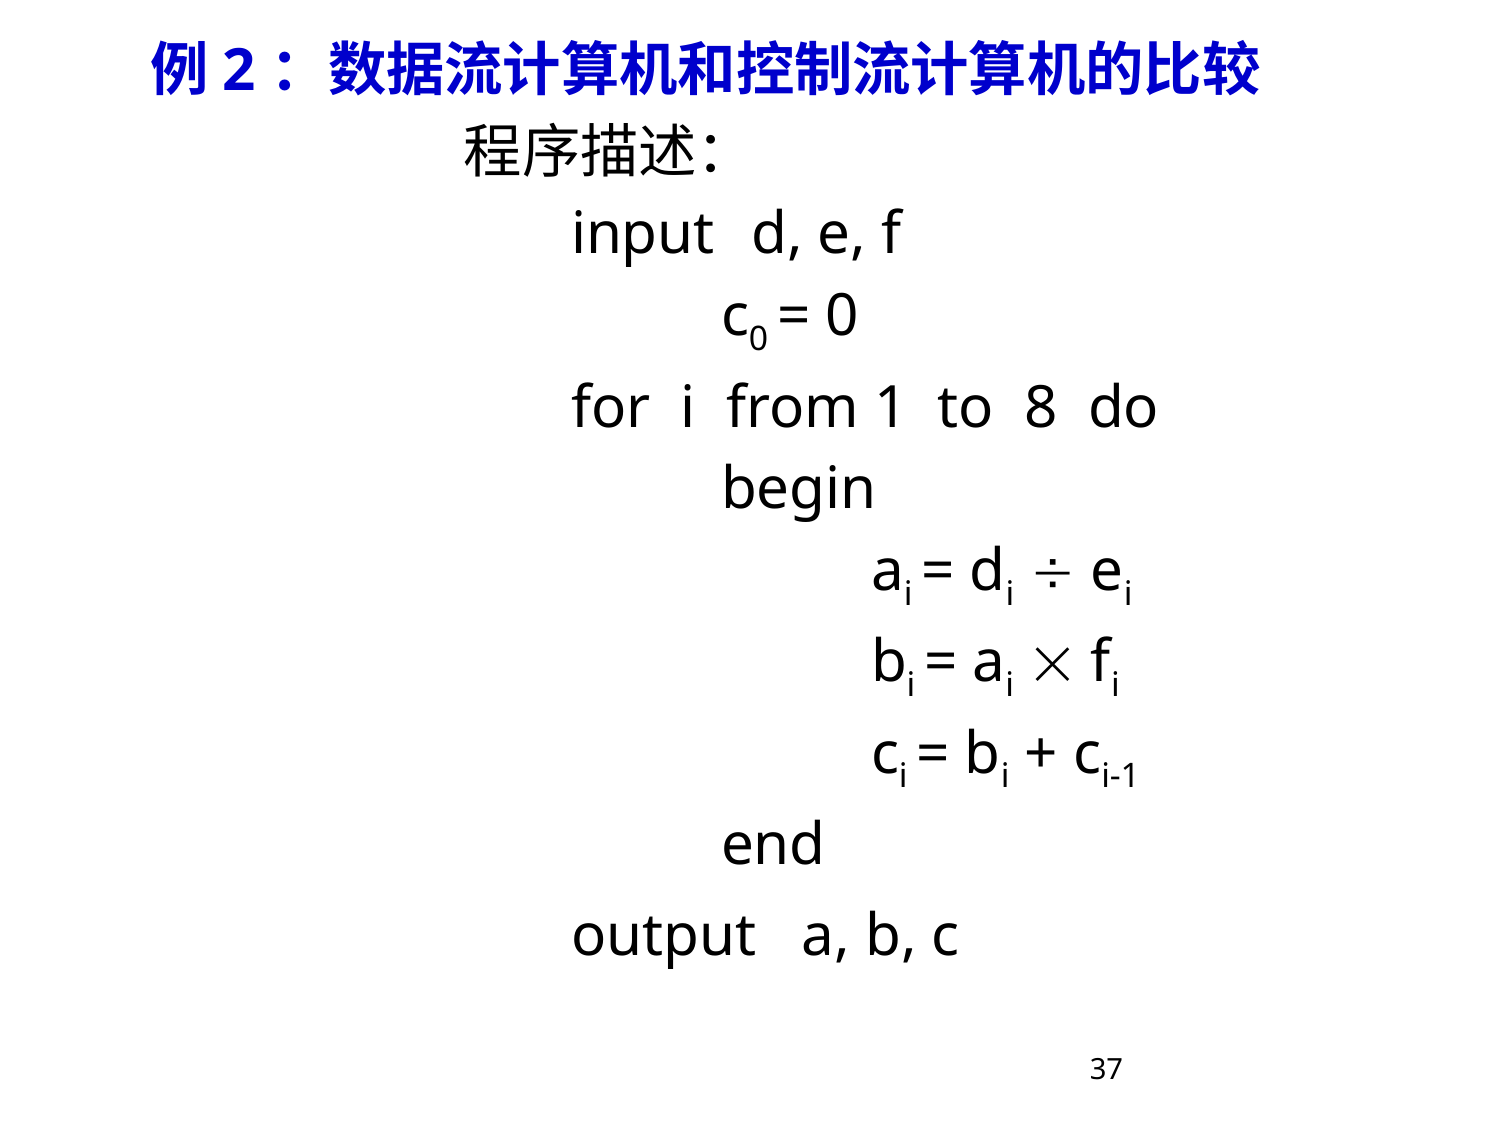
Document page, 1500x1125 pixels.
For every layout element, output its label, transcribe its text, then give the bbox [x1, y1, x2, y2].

text_box 例2：数据流计算机和控制流计算机的比较 程序描述： input d, e, f c0 = 0 for i from 1 to 8 do begin ai = di  ei bi = ai  fi ci = bi + ci-1 end output a, b, c [76, 24, 1488, 953]
slide_number 37 [1074, 1042, 1425, 1103]
